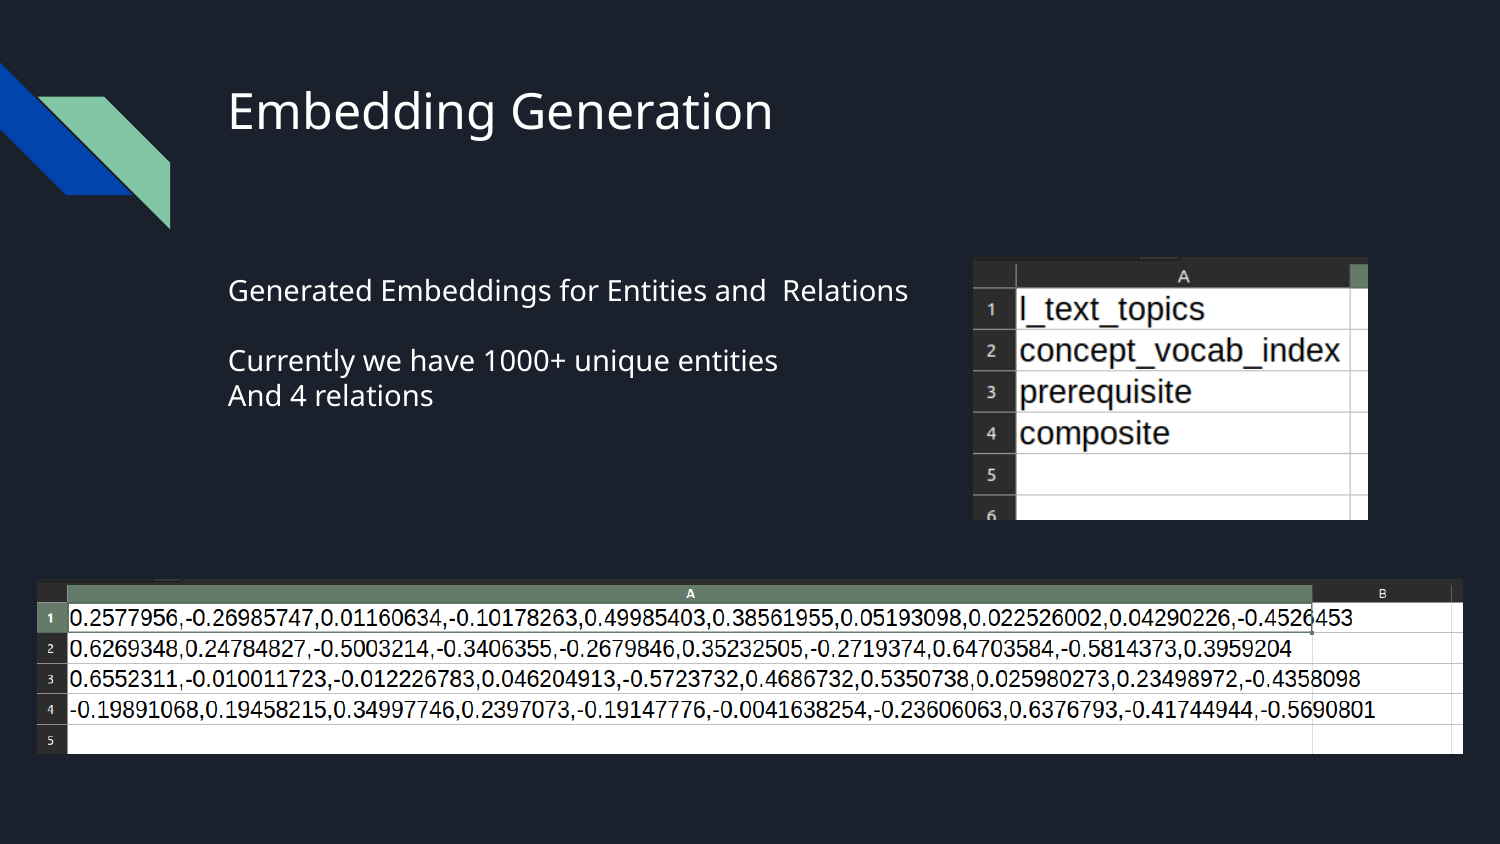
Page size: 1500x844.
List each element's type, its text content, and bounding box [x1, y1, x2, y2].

picture [973, 256, 1368, 520]
picture [36, 579, 1464, 754]
list Generated Embeddings for Entities and Relations Currently we have 1000+ unique entities And 4 relations [212, 257, 1368, 577]
title Embedding Generation [212, 64, 1368, 215]
